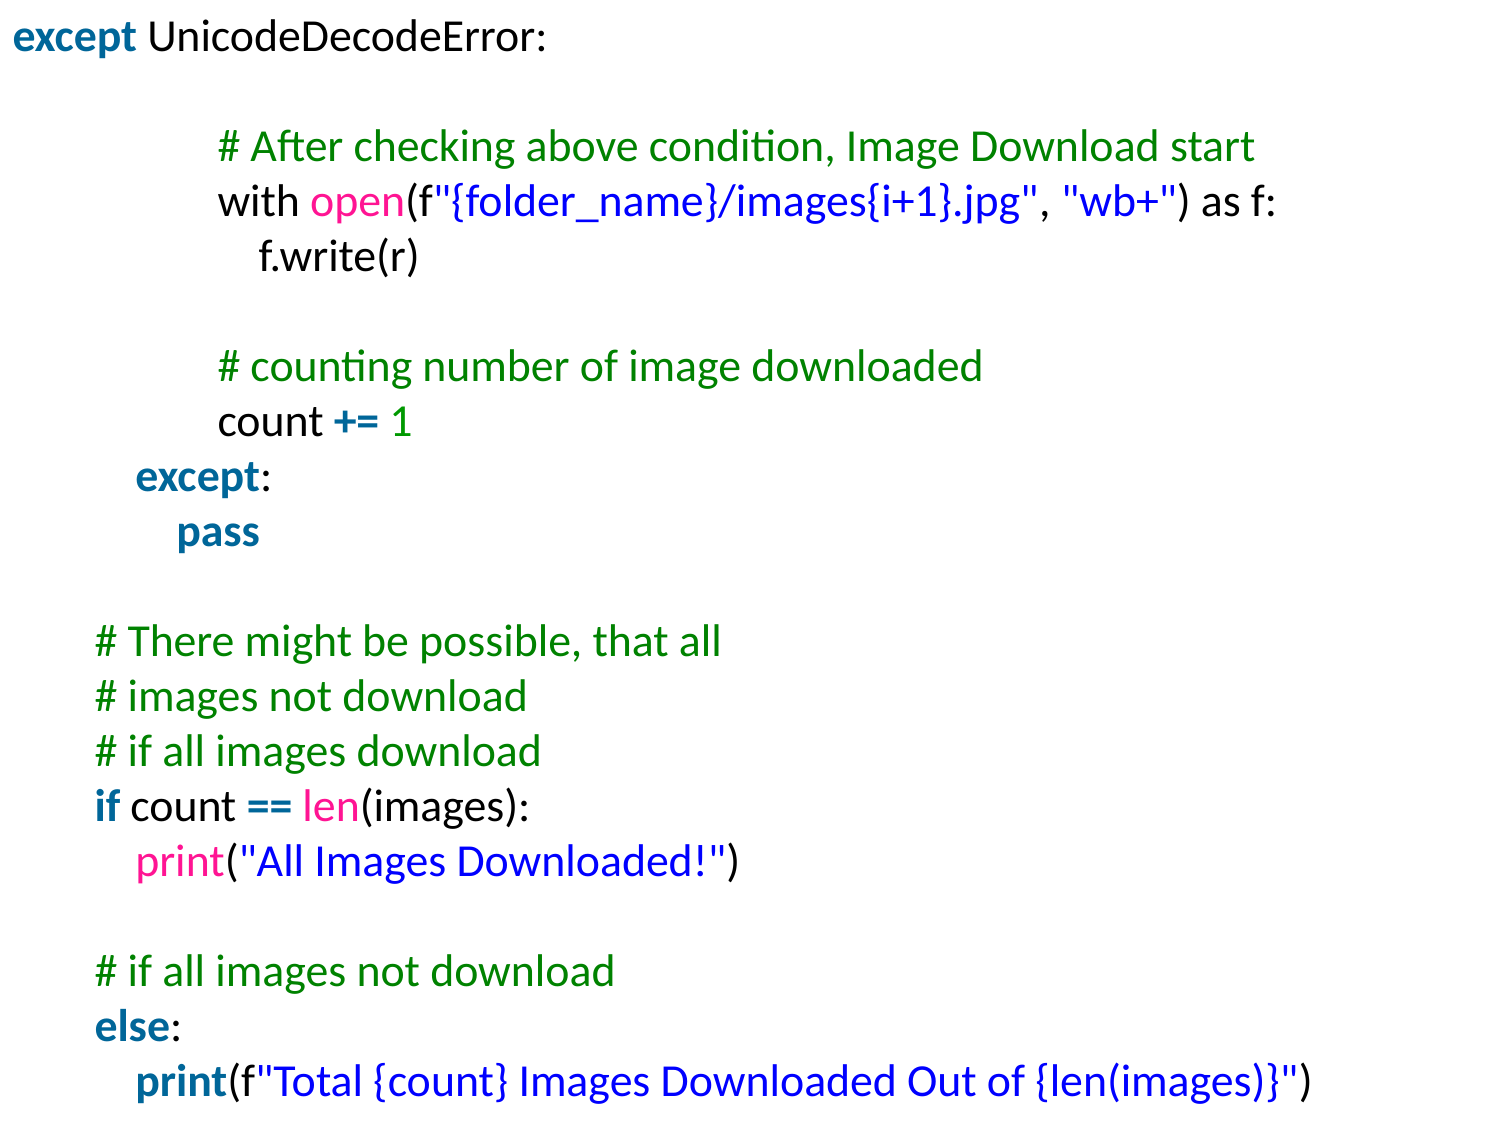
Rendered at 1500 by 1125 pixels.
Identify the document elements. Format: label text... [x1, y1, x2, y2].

text_box except UnicodeDecodeError: # After checking above condition, Image Download start with open(f"{folder_name}/images{i+1}.jpg", "wb+") as f: f.write(r) # counting number of image downloaded count += 1 except: pass # There might be possible, that all # images not download # if all images download if count == len(images): print("All Images Downloaded!") # if all images not download else: print(f"Total {count} Images Downloaded Out of {len(images)}") [12, 5, 1500, 1106]
